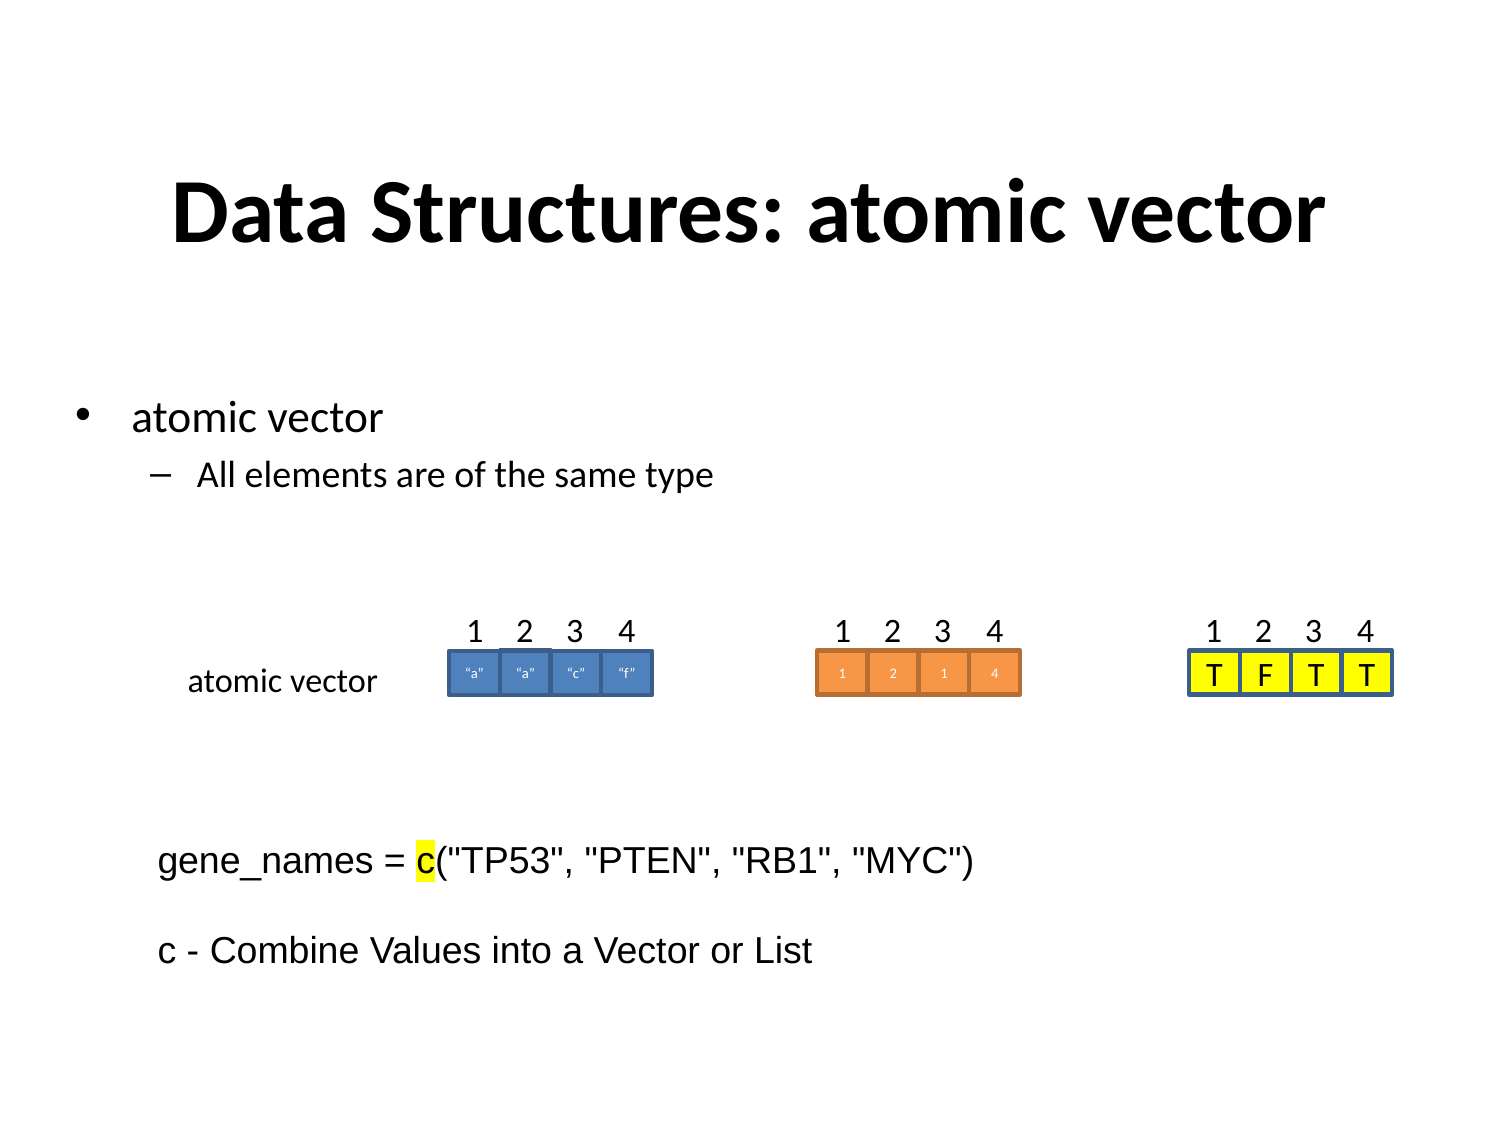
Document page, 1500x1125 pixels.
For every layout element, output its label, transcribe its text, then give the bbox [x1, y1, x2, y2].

text_box Data Structures: atomic vector [74, 112, 1425, 300]
text_box gene_names = c("TP53", "PTEN", "RB1", "MYC") c - Combine Values into a Vector or List [142, 828, 997, 979]
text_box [172, 600, 1393, 707]
text_box atomic vector All elements are of the same type [74, 386, 1425, 552]
